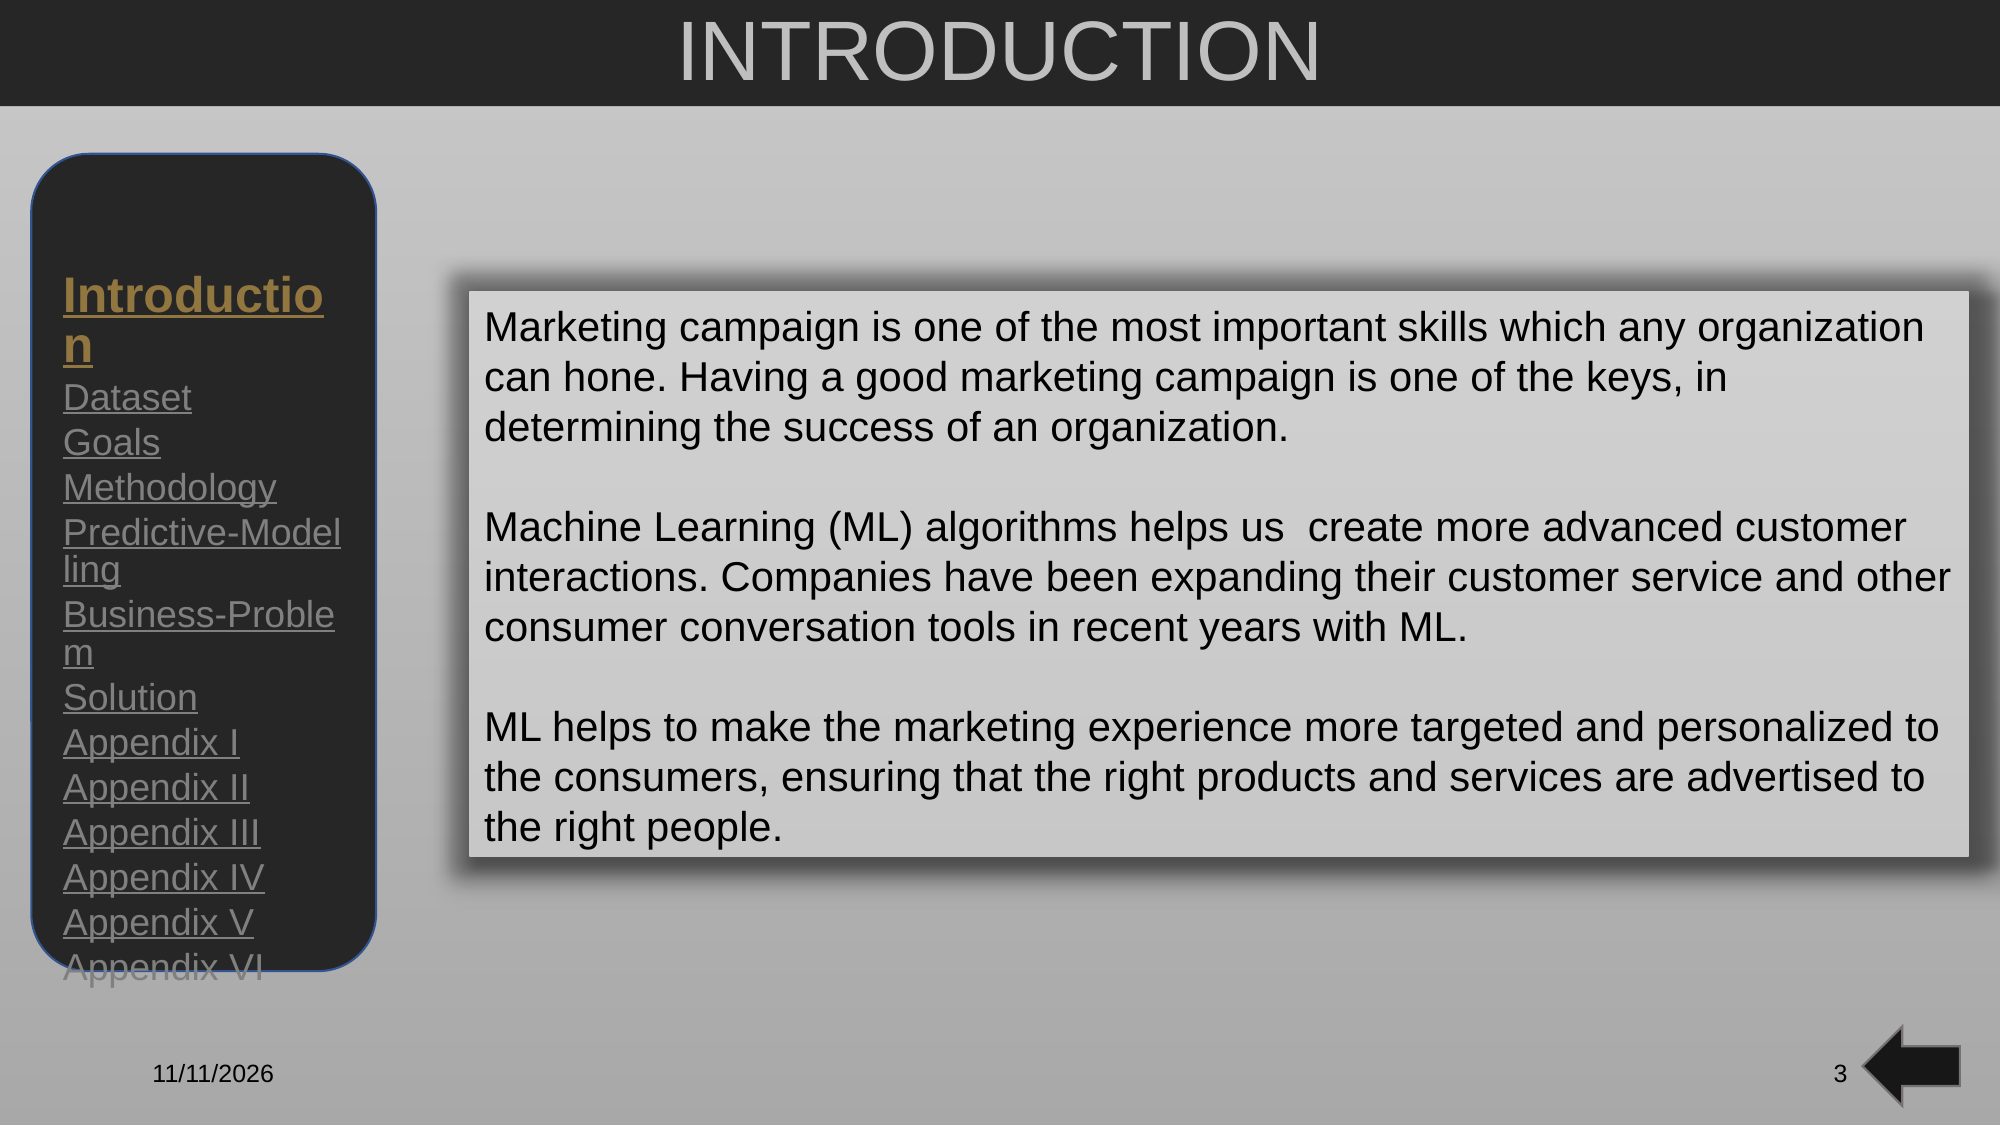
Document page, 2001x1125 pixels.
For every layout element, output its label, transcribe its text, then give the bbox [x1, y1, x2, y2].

text_box Marketing campaign is one of the most important skills which any organization can hone. Having a good marketing campaign is one of the keys, in determining the success of an organization. Machine Learning (ML) algorithms helps us create more advanced customer interactions. Companies have been expanding their customer service and other consumer conversation tools in recent years with ML. ML helps to make the marketing experience more targeted and personalized to the consumers, ensuring that the right products and services are advertised to the right people. [469, 291, 1969, 857]
text_box Introduction Dataset Goals Methodology Predictive-Modelling Business-Problem Solution Appendix I Appendix II Appendix III Appendix IV Appendix V Appendix VI [30, 152, 378, 973]
text_box [1861, 1023, 1961, 1109]
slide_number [137, 1042, 588, 1103]
title INTRODUCTION [0, 0, 2000, 107]
slide_number 3 [1412, 1042, 1863, 1103]
